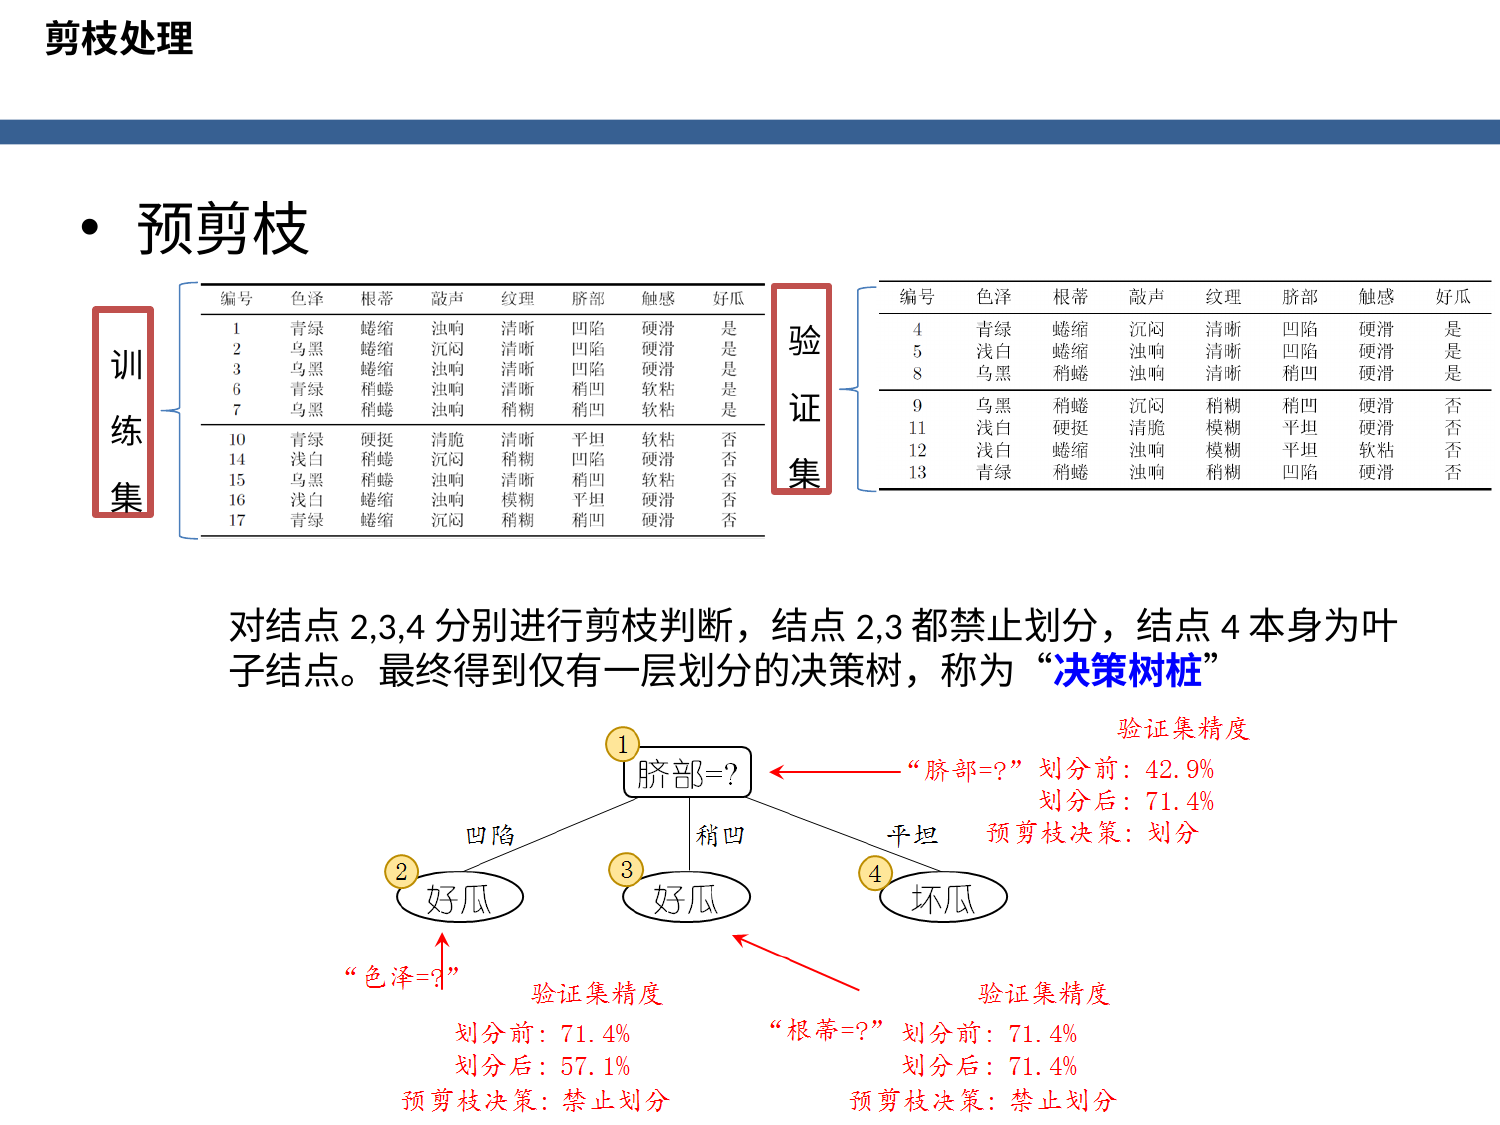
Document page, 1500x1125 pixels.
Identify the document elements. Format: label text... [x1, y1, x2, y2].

text_box [160, 281, 192, 540]
text_box 预剪枝 [64, 184, 1436, 1047]
text_box 验证集 [773, 284, 831, 494]
picture [196, 278, 769, 539]
title 剪枝处理 [29, 7, 1305, 91]
text_box [838, 286, 870, 492]
text_box 训练集 [93, 307, 153, 517]
picture [324, 703, 1255, 1125]
picture [875, 278, 1495, 492]
text_box 对结点2,3,4分别进行剪枝判断，结点2,3都禁止划分，结点4本身为叶子结点。最终得到仅有一层划分的决策树，称为“决策树桩” [213, 594, 1424, 699]
